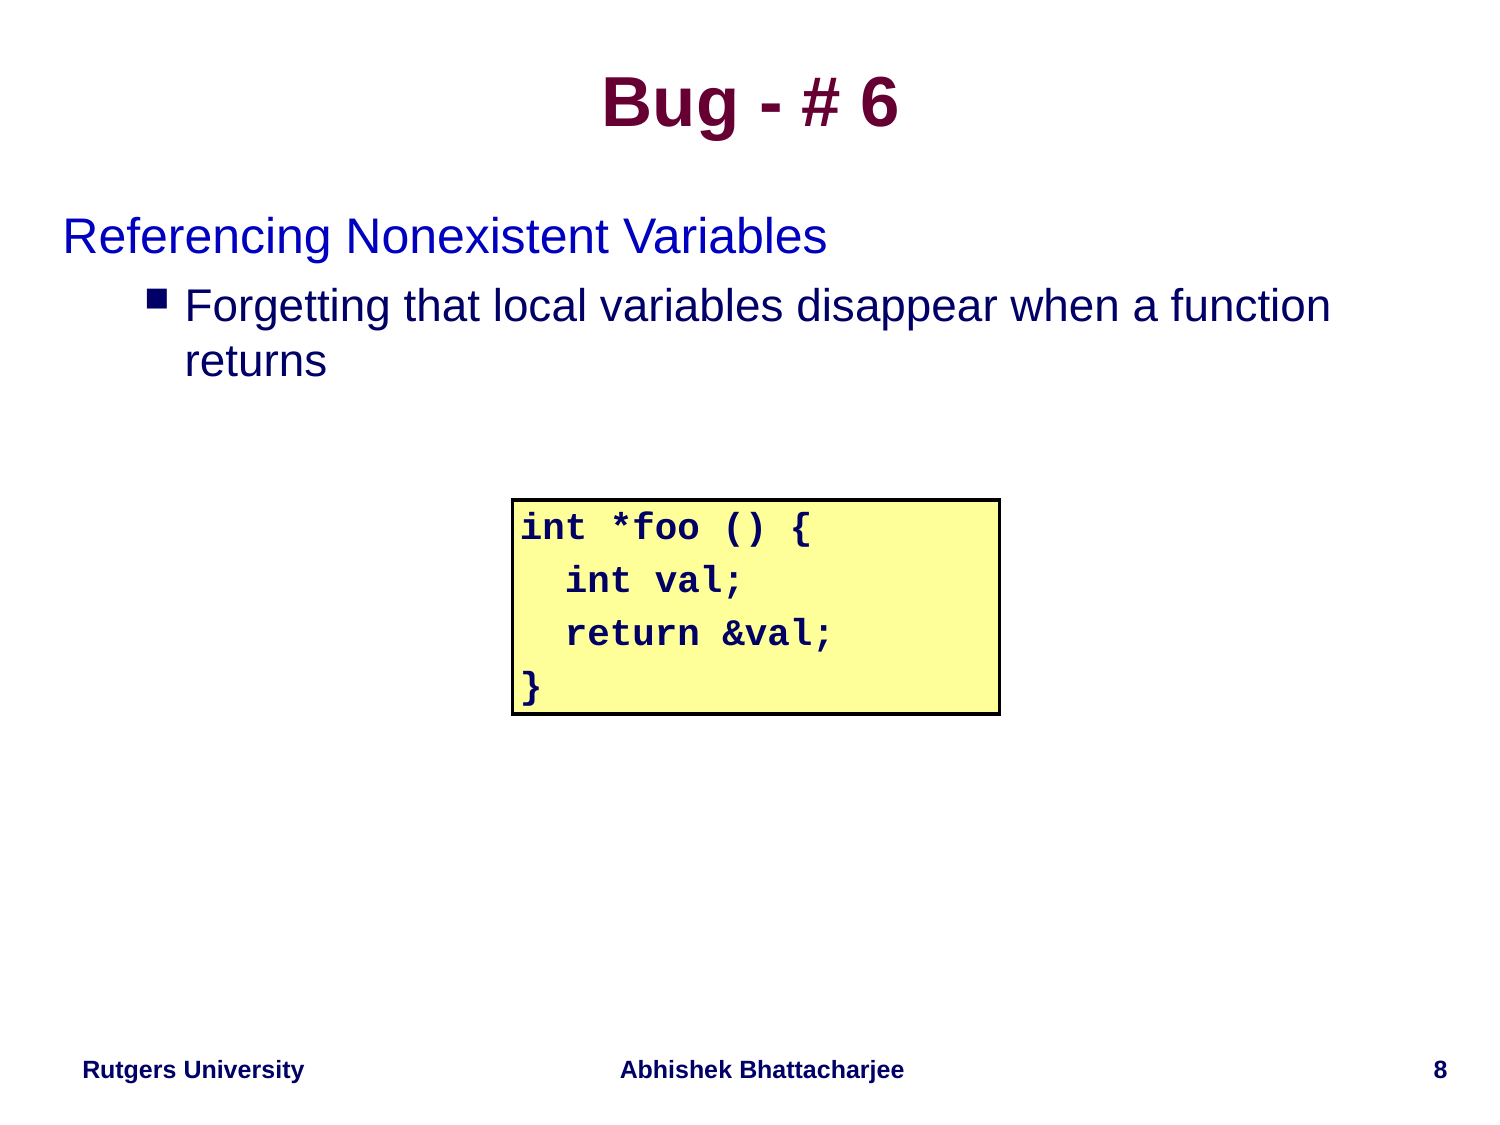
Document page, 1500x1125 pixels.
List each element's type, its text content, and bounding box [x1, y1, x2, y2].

text_box int *foo () { int val; return &val; } [512, 499, 1000, 715]
list Referencing Nonexistent Variables Forgetting that local variables disappear when a function returns [47, 199, 1463, 1026]
title Bug - # 6 [46, 40, 1456, 169]
